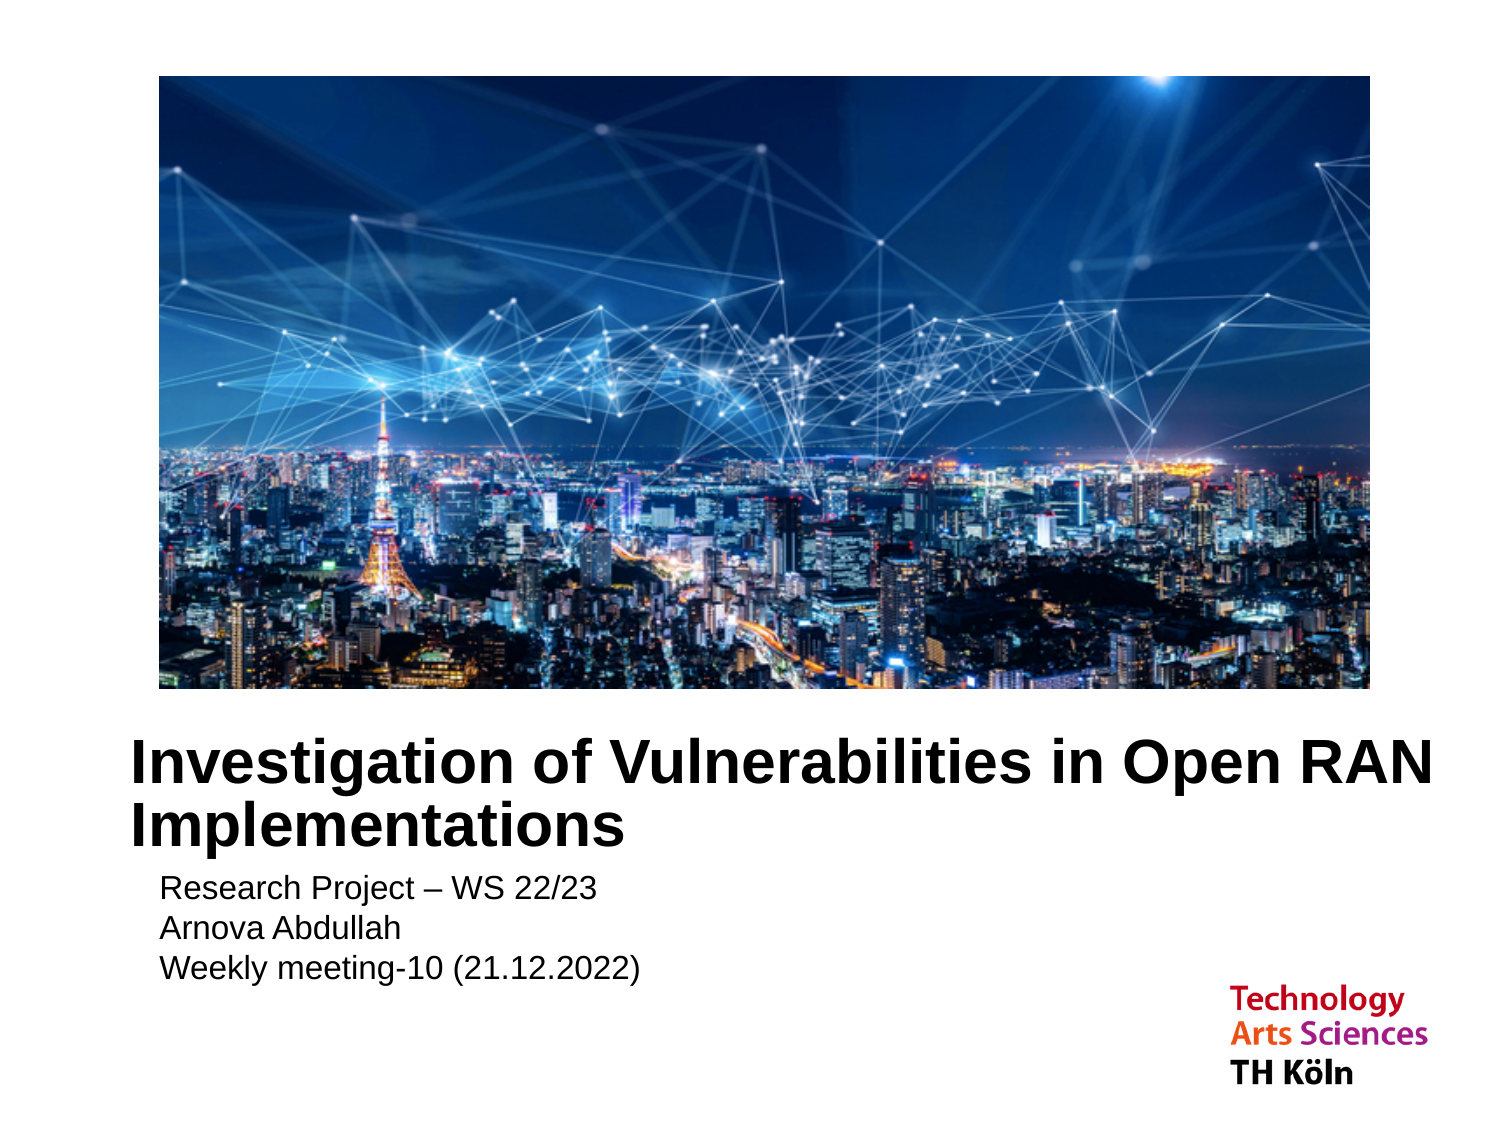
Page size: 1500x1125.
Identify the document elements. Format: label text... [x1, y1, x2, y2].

picture [159, 76, 1370, 689]
title Investigation of Vulnerabilities in Open RAN Implementations [130, 670, 1500, 811]
picture [1225, 980, 1431, 1087]
list Research Project – WS 22/23 Arnova Abdullah Weekly meeting-10 (21.12.2022) [159, 866, 1487, 930]
